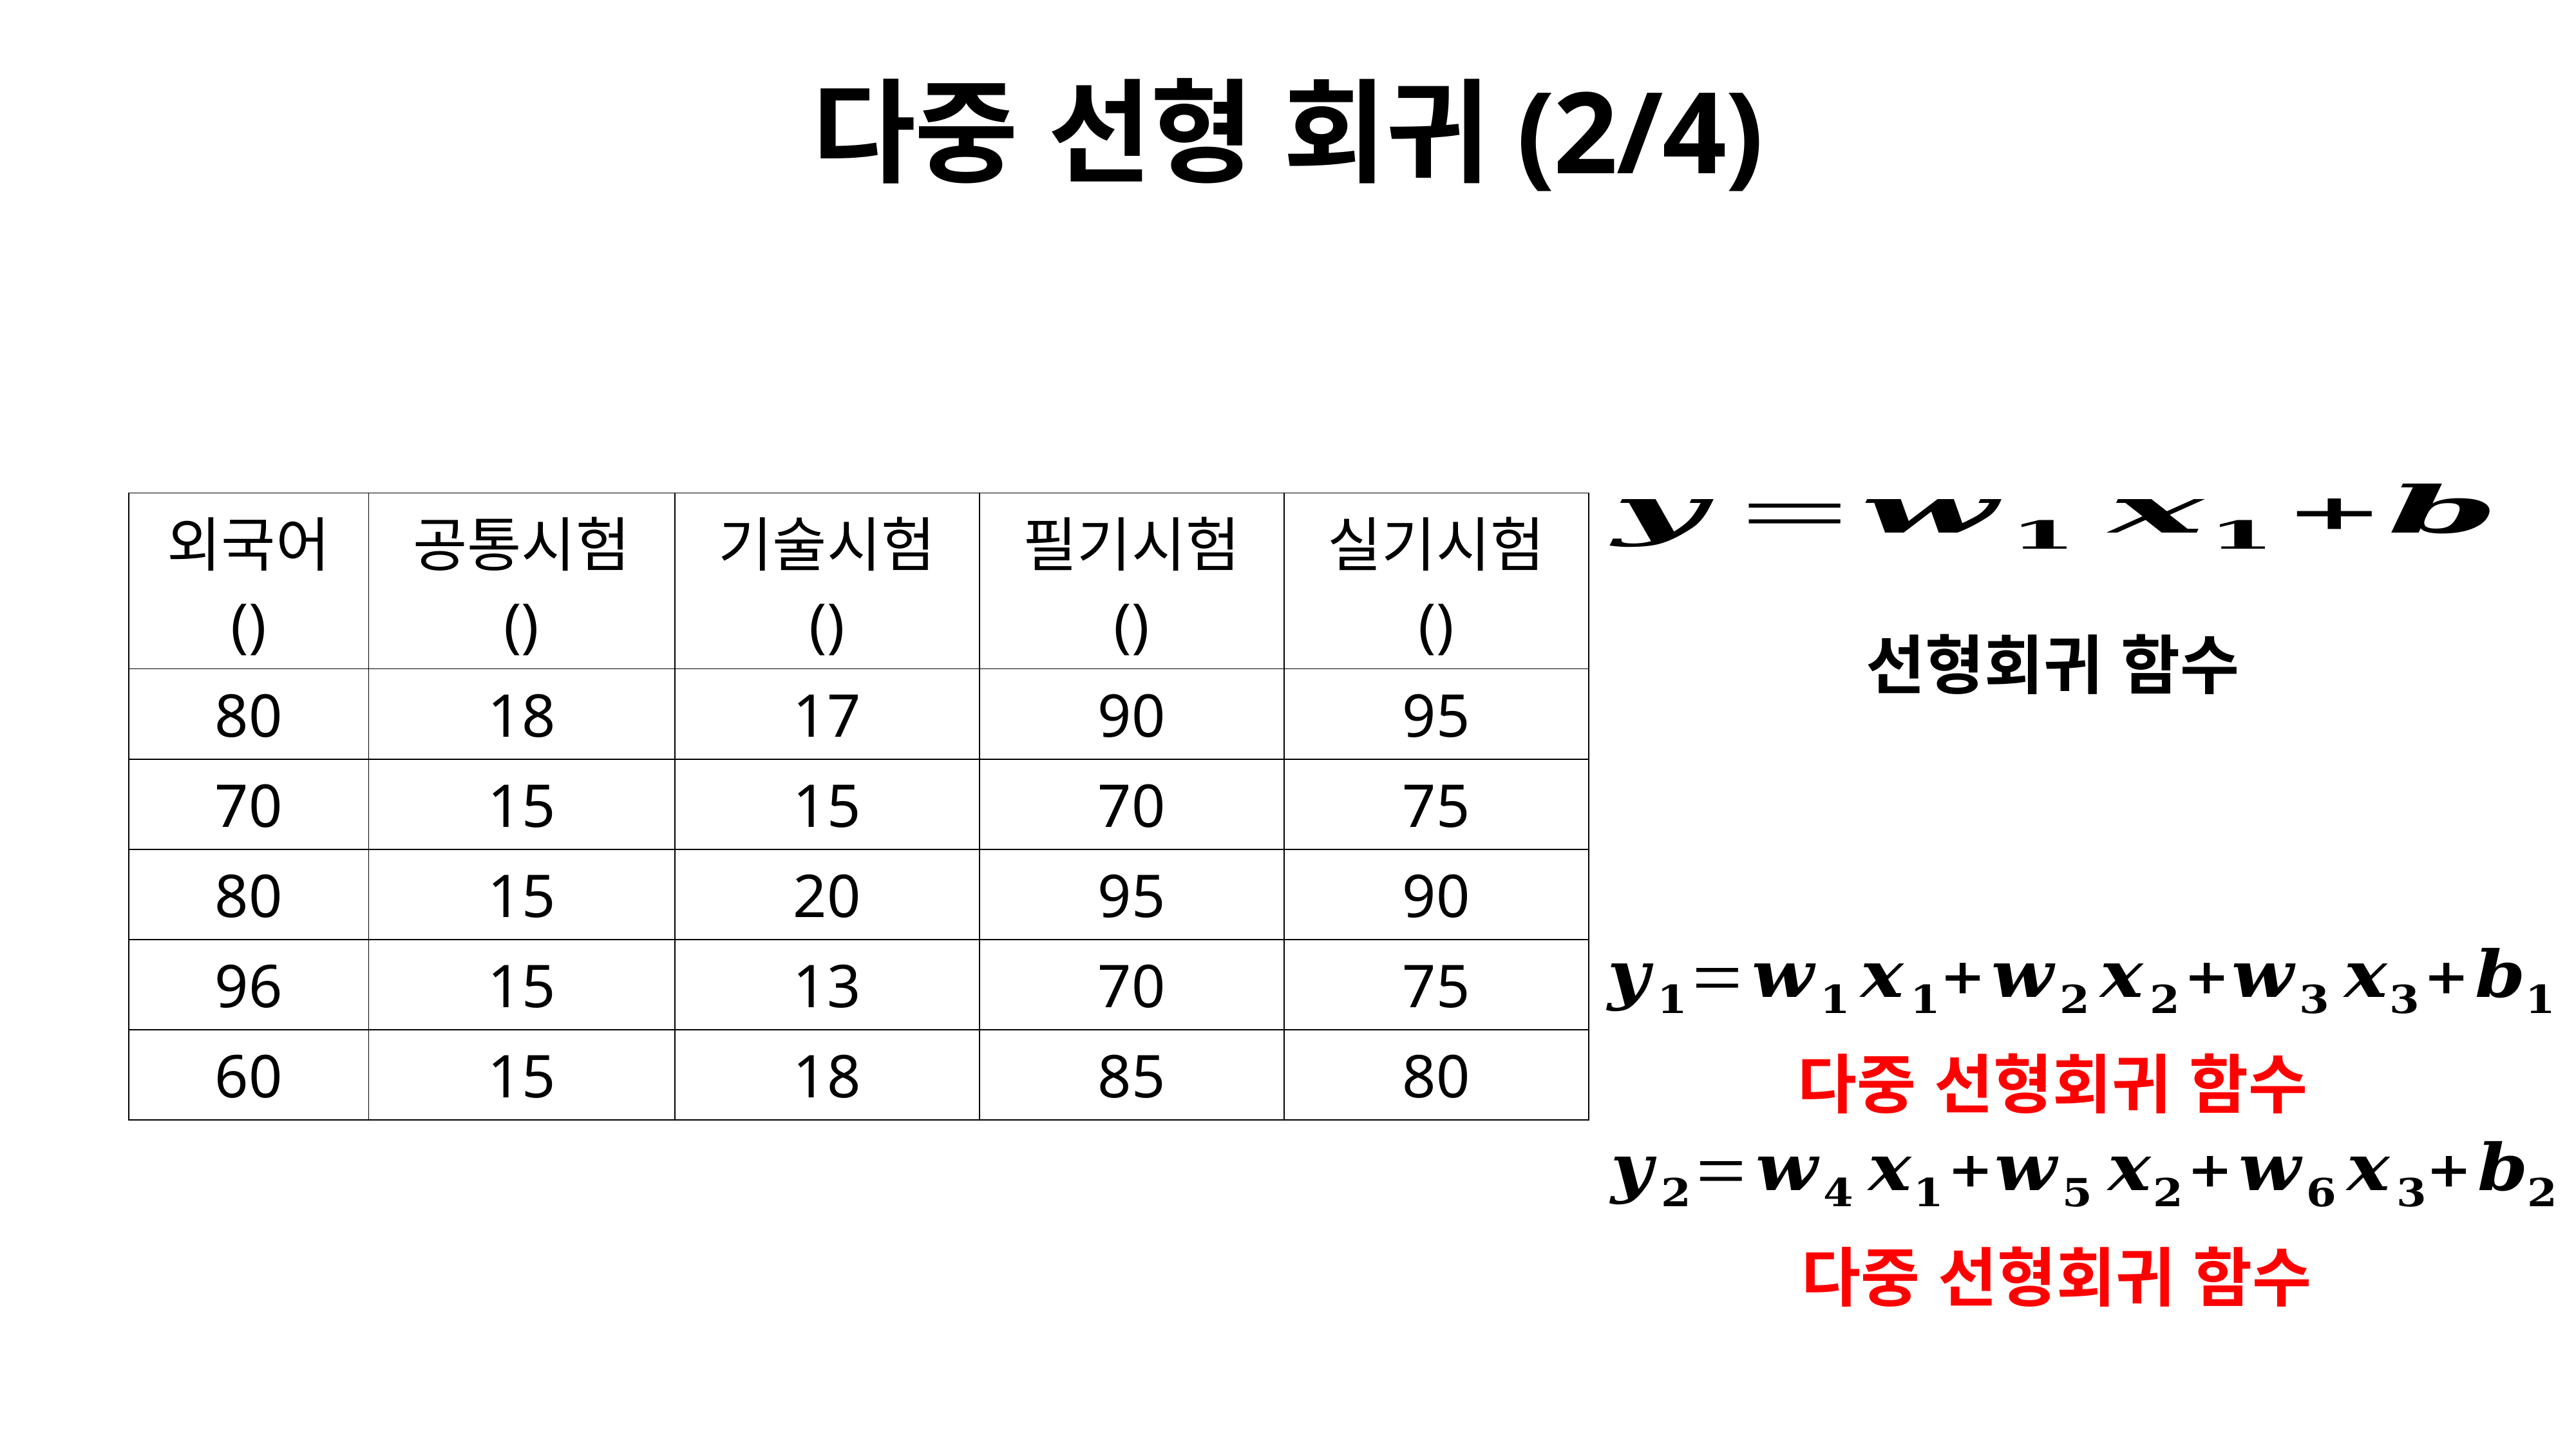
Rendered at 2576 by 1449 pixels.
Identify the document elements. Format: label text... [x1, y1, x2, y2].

title 다중 선형 회귀(2/4) [128, 81, 2448, 265]
text_box 선형회귀 함수 [1709, 627, 2396, 708]
text_box 다중 선형회귀 함수 [1709, 1047, 2396, 1128]
text_box 다중 선형회귀 함수 [1713, 1240, 2400, 1320]
